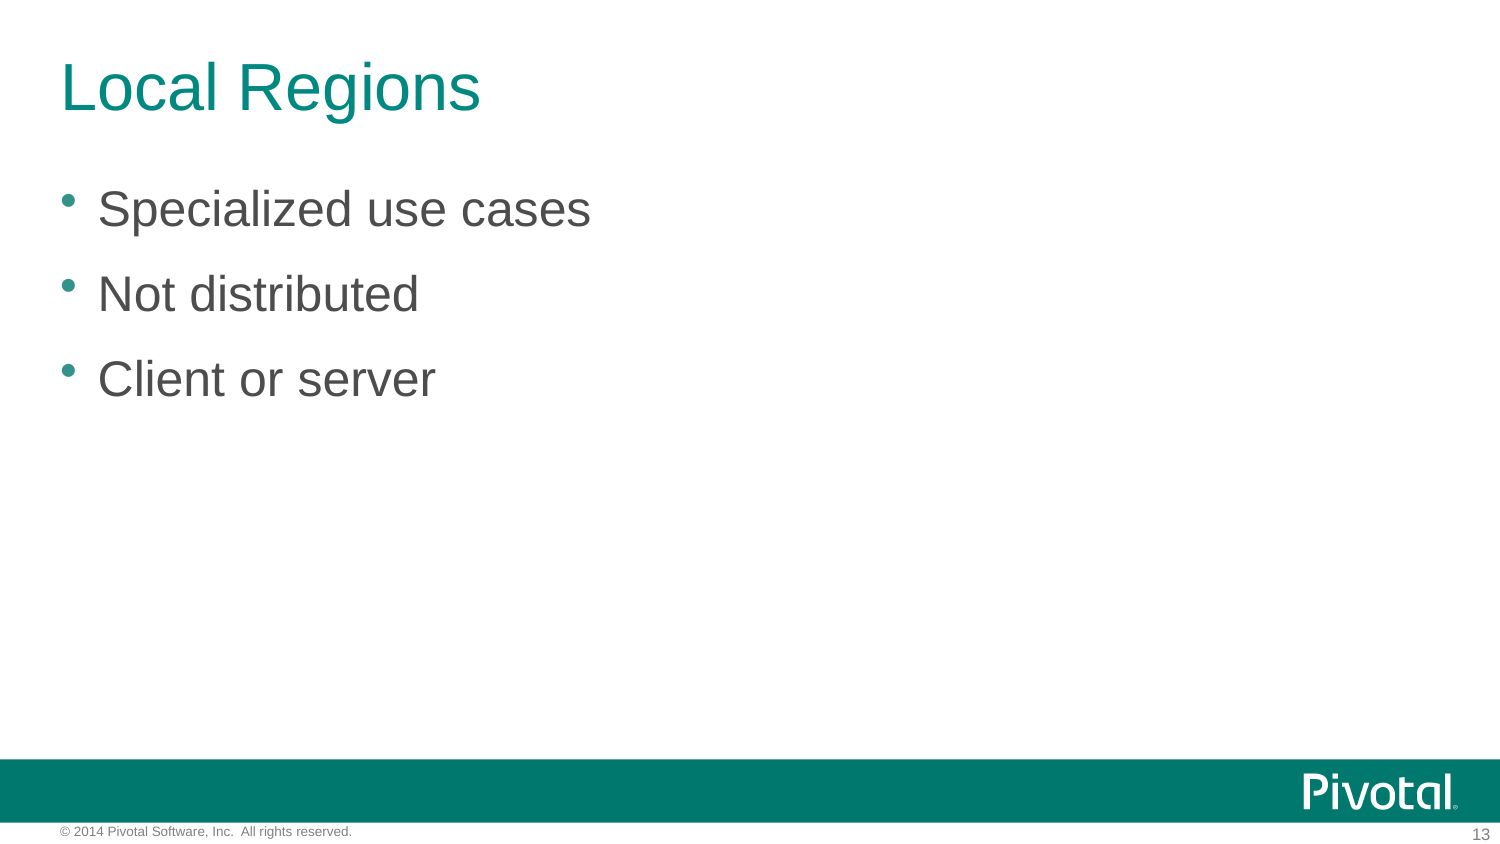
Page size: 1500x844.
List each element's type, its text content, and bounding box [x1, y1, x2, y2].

picture [1290, 768, 1463, 815]
list Specialized use cases Not distributed Client or server [60, 176, 1440, 732]
title Local Regions [60, 53, 1440, 129]
